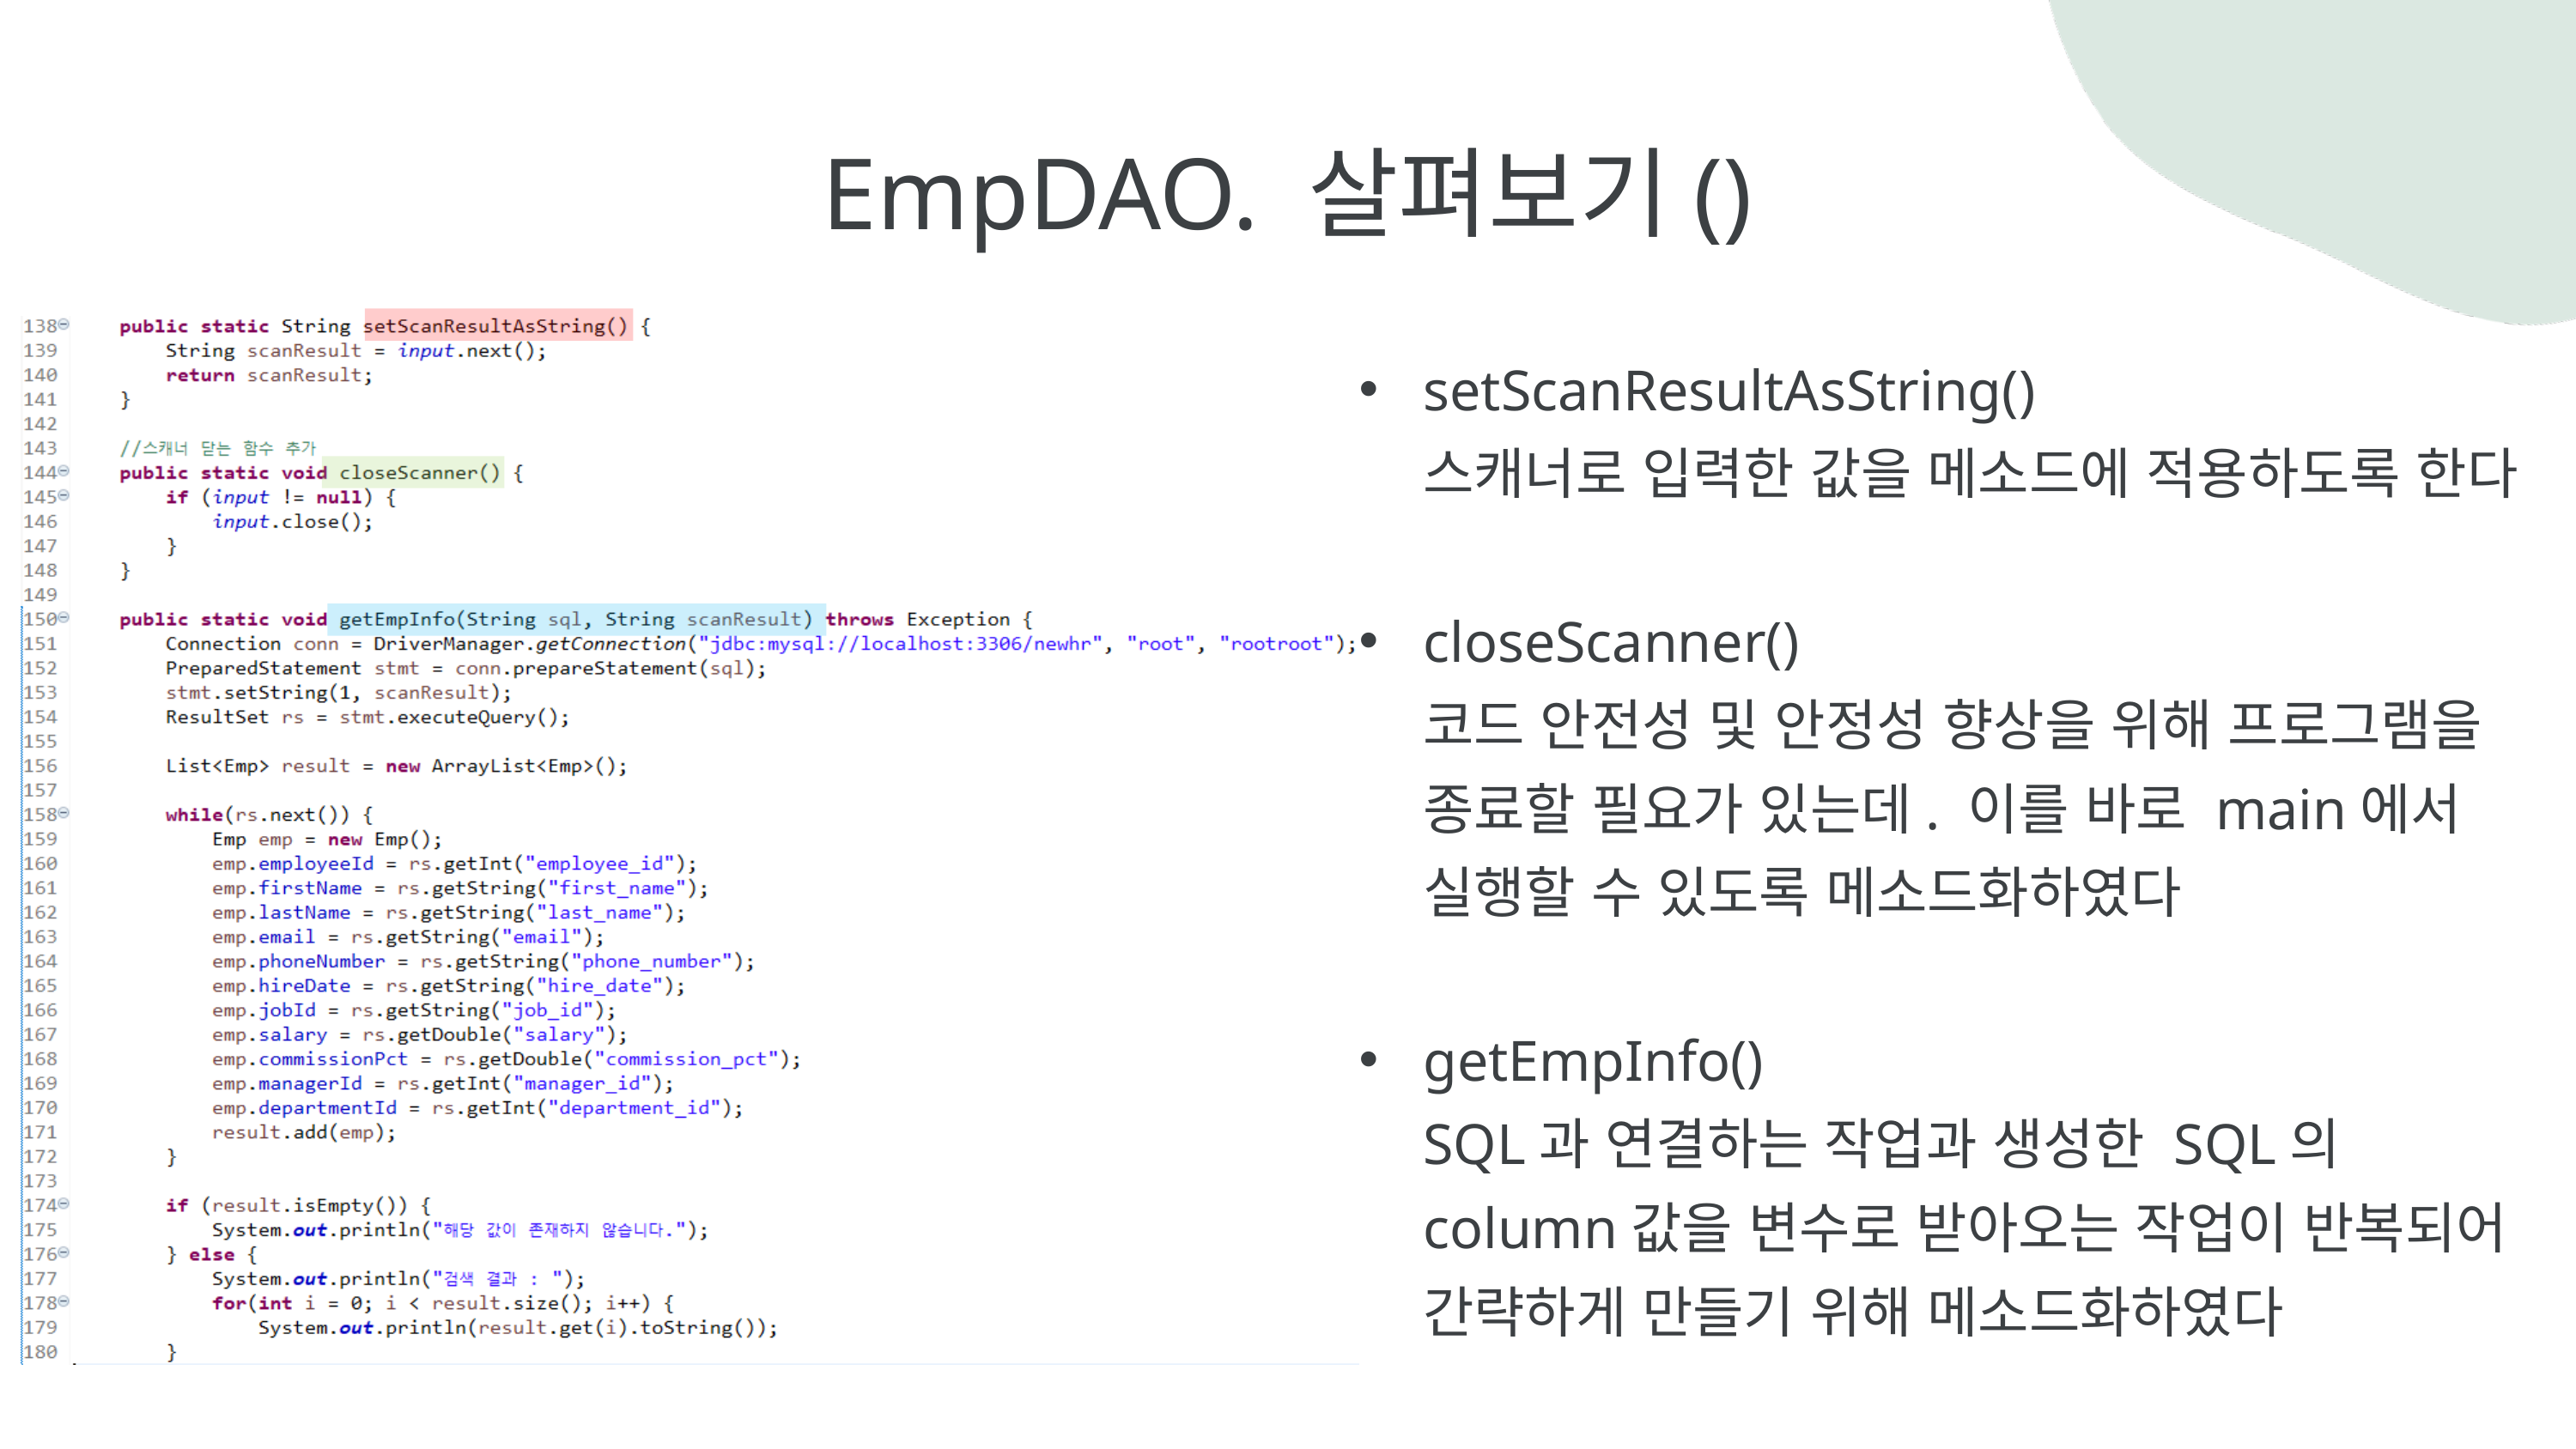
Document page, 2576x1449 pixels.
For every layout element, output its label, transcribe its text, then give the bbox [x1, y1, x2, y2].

text_box EmpDAO. 살펴보기() [590, 128, 1984, 267]
picture [21, 316, 1359, 1365]
text_box [363, 306, 635, 315]
text_box setScanResultAsString() 스캐너로 입력한 값을 메소드에 적용하도록 한다 closeScanner() 코드 안전성 및 안정성 향상을 위해 프로그램을 종료할 필요가 있는데. 이를 바로 main에서 실행할 수 있도록 메소드화하였다 getEmpInfo() SQL과 연결하는 작업과 생성한 SQL의 column값을 변수로 받아오는 작업이 반복되어 간략하게 만들기 위해 메소드화하였다 [1363, 334, 2532, 1347]
picture [1984, 0, 2576, 337]
